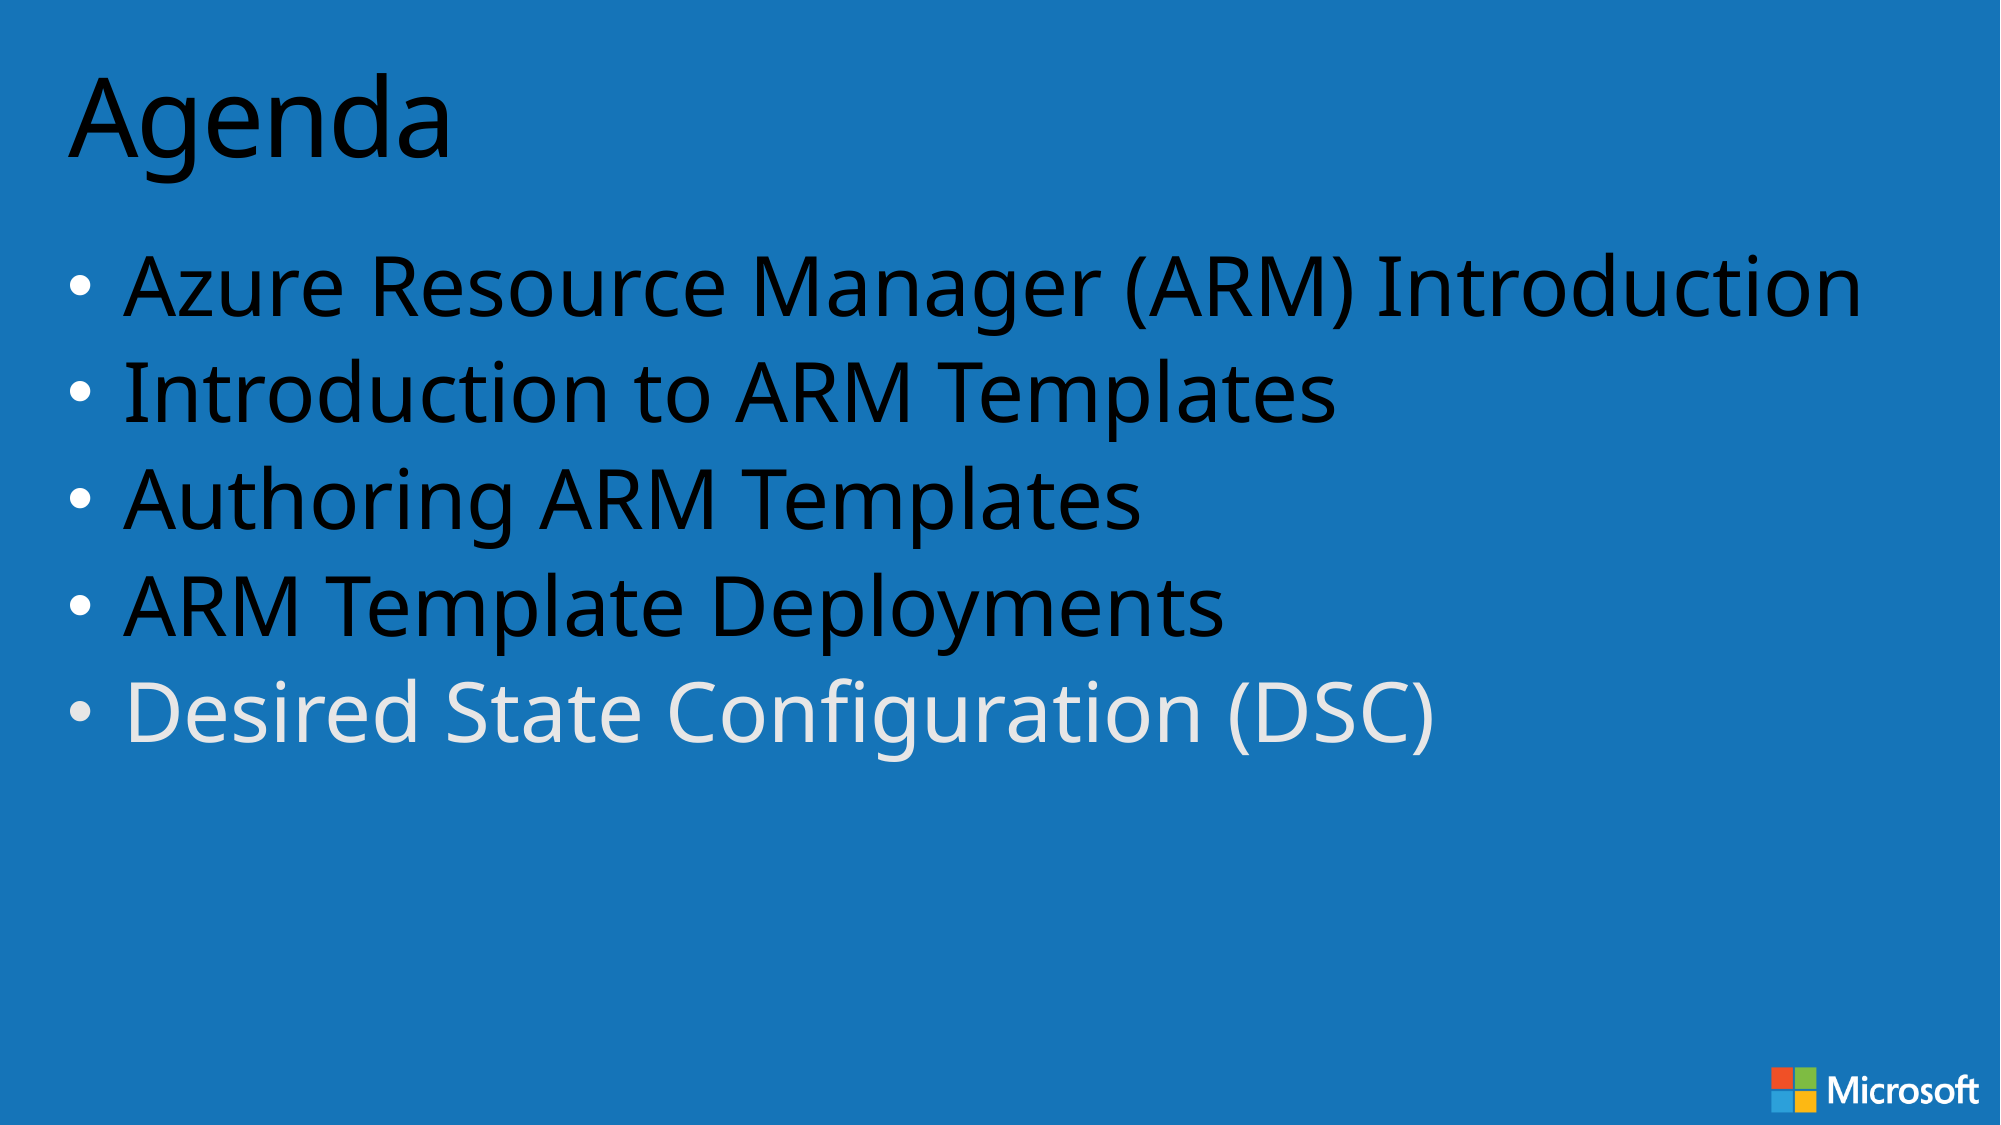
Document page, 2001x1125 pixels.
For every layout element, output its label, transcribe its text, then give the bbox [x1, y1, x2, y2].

title Agenda [44, 47, 1938, 196]
picture [1770, 1066, 1980, 1113]
list Azure Resource Manager (ARM) Introduction Introduction to ARM Templates Authoring ARM Templates ARM Template Deployments Desired State Configuration (DSC) [43, 229, 1938, 795]
